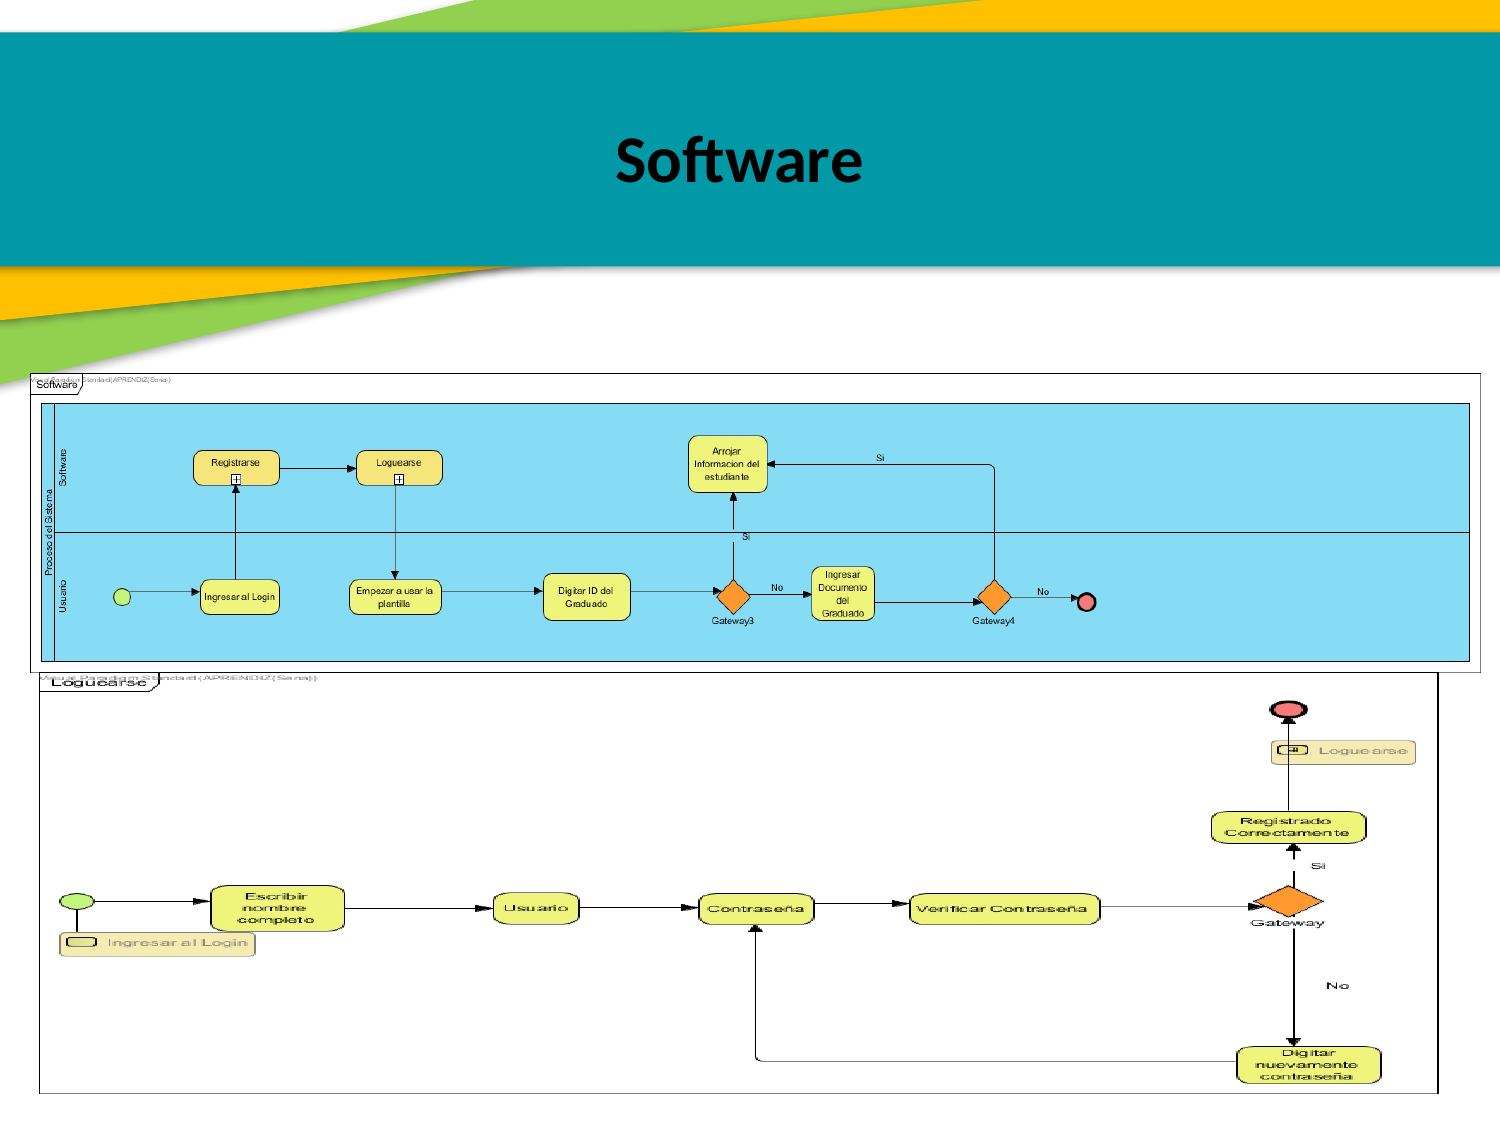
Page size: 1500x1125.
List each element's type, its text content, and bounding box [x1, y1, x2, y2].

text_box Software [286, 101, 1192, 207]
picture [30, 373, 1482, 1094]
